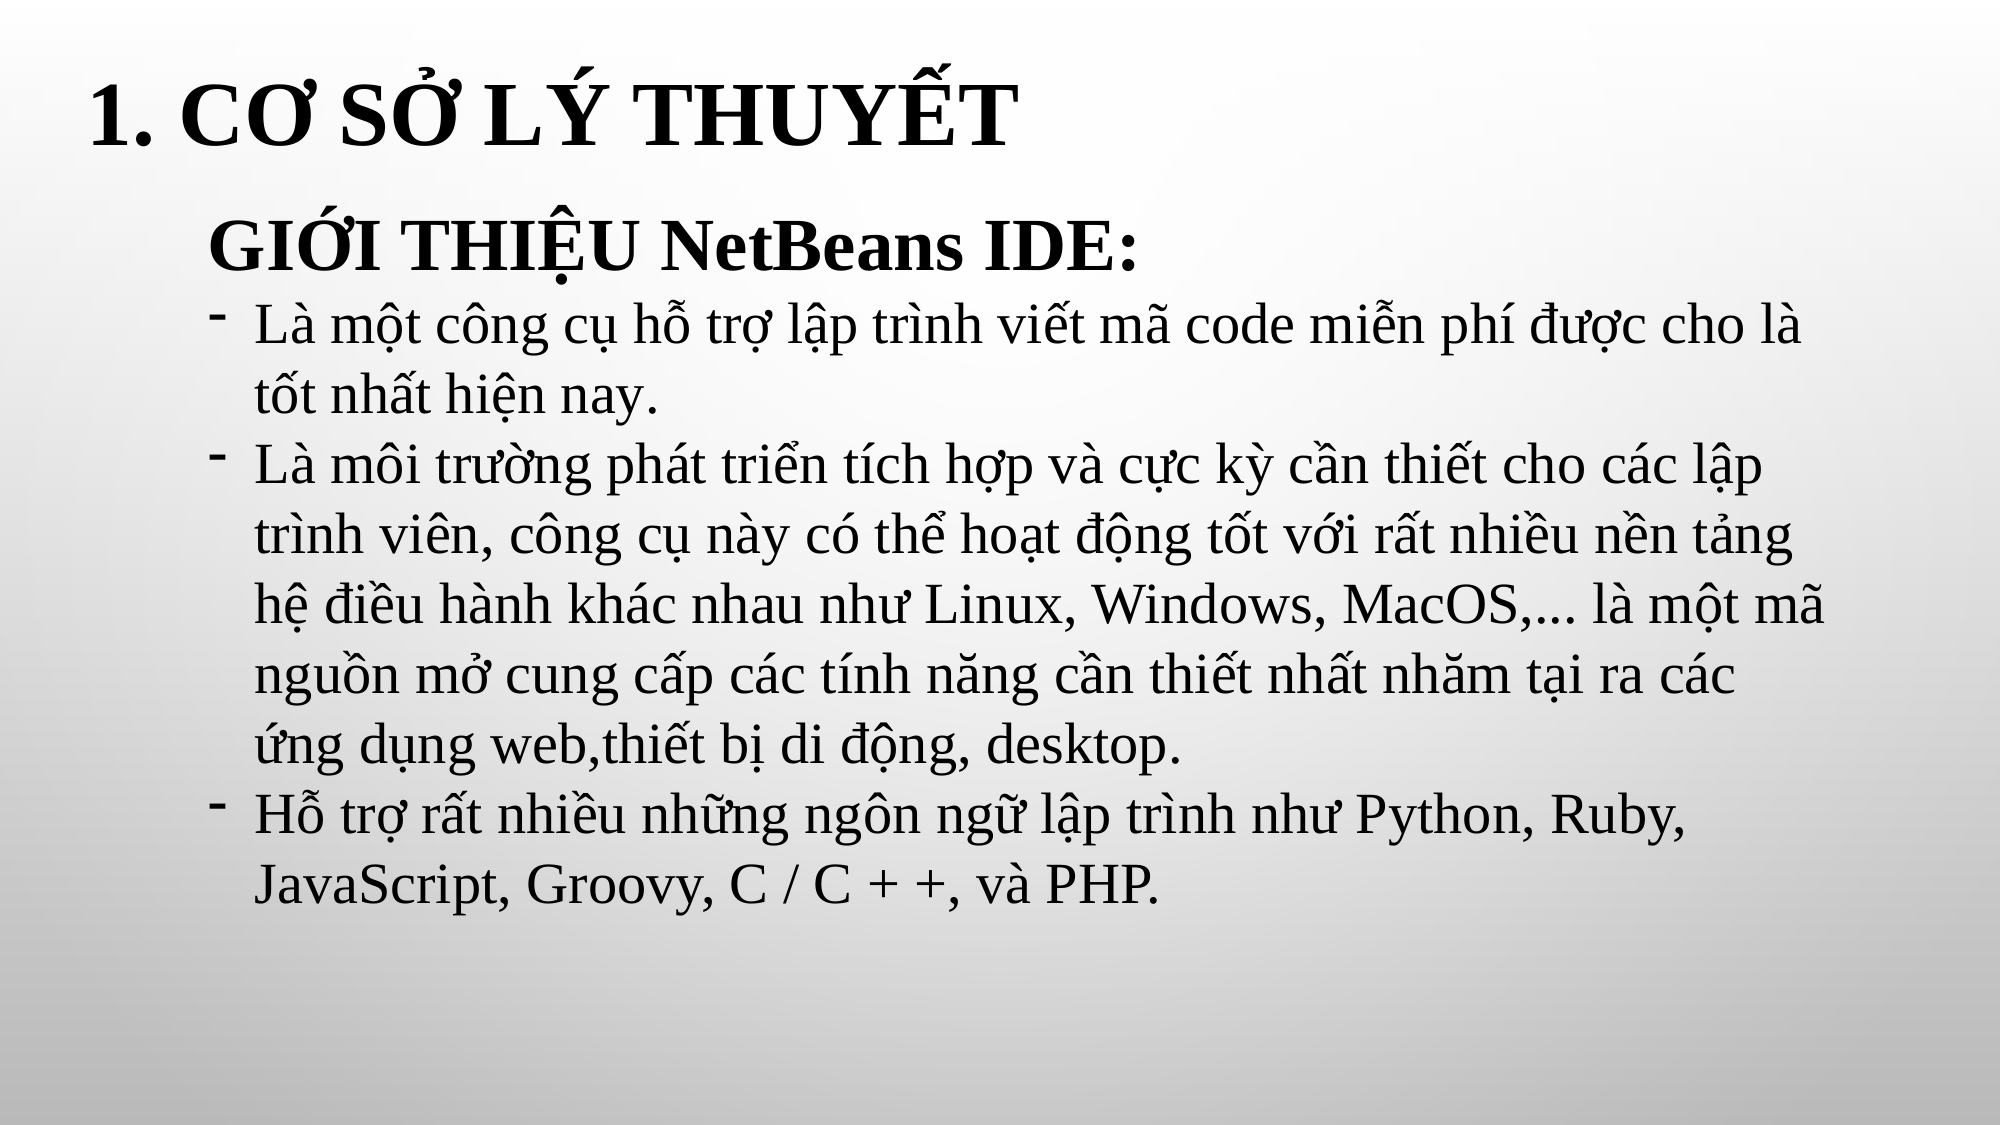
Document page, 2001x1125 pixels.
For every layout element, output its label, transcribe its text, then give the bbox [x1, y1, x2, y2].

text_box GIỚI THIỆU NetBeans IDE: Là một công cụ hỗ trợ lập trình viết mã code miễn phí được cho là tốt nhất hiện nay. Là môi trường phát triển tích hợp và cực kỳ cần thiết cho các lập trình viên, công cụ này có thể hoạt động tốt với rất nhiều nền tảng hệ điều hành khác nhau như Linux, Windows, MacOS,... là một mã nguồn mở cung cấp các tính năng cần thiết nhất nhăm tại ra các ứng dụng web,thiết bị di động, desktop. Hỗ trợ rất nhiều những ngôn ngữ lập trình như Python, Ruby, JavaScript, Groovy, C / C + +, và PHP. [193, 187, 1850, 923]
title 1. Cơ sở lý thuyết [43, 31, 1064, 200]
picture [0, 0, 2000, 1125]
